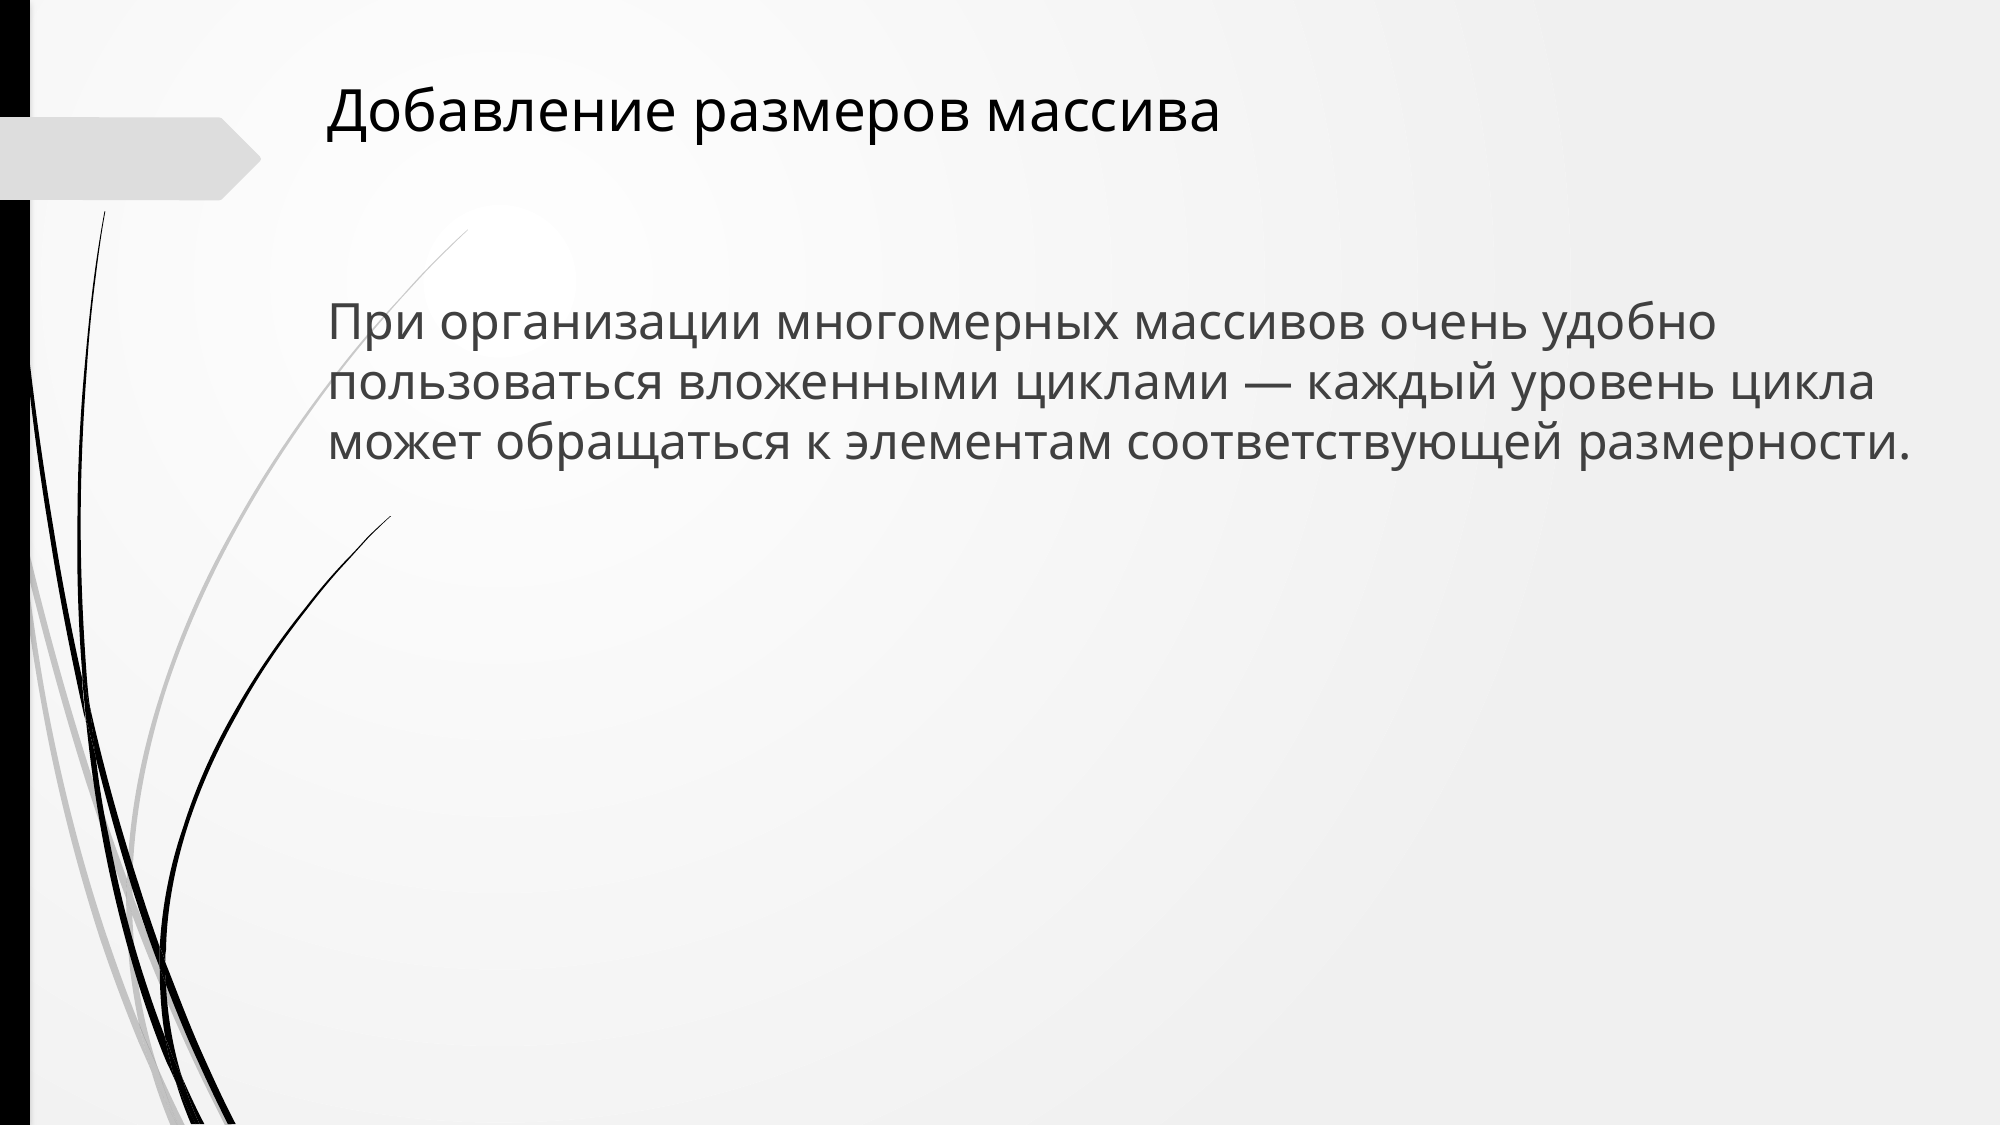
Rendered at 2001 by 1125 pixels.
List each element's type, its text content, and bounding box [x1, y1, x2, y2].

list При организации многомерных массивов очень удобно пользоваться вложенными циклами — каждый уровень цикла может обращаться к элементам соответствующей размерности. [312, 281, 1971, 1097]
text_box Добавление размеров массива [312, 65, 1847, 151]
